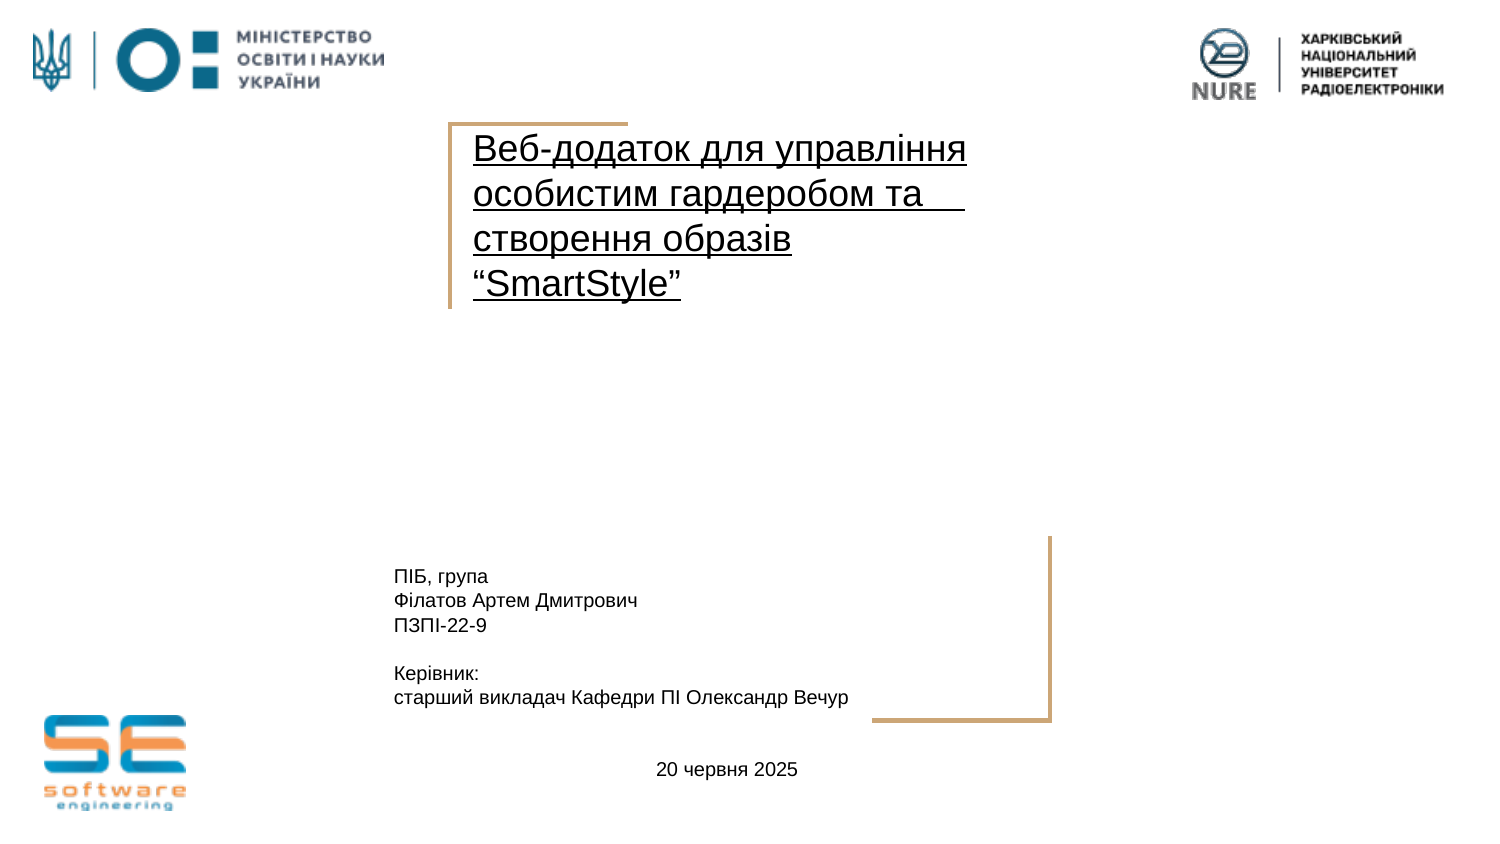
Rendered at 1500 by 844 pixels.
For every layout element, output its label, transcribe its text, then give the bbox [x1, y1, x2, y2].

picture [43, 714, 186, 811]
picture [1159, 27, 1476, 101]
title Веб-додаток для управління особистим гардеробом та створення образів “SmartStyle” [457, 247, 997, 320]
subtitle ПІБ, група Філатов Артем Дмитрович ПЗПІ-22-9 Керівник: старший викладач Кафедри ПІ Олександр Вечур 20 червня 2025 [309, 548, 1145, 801]
picture [33, 27, 384, 93]
